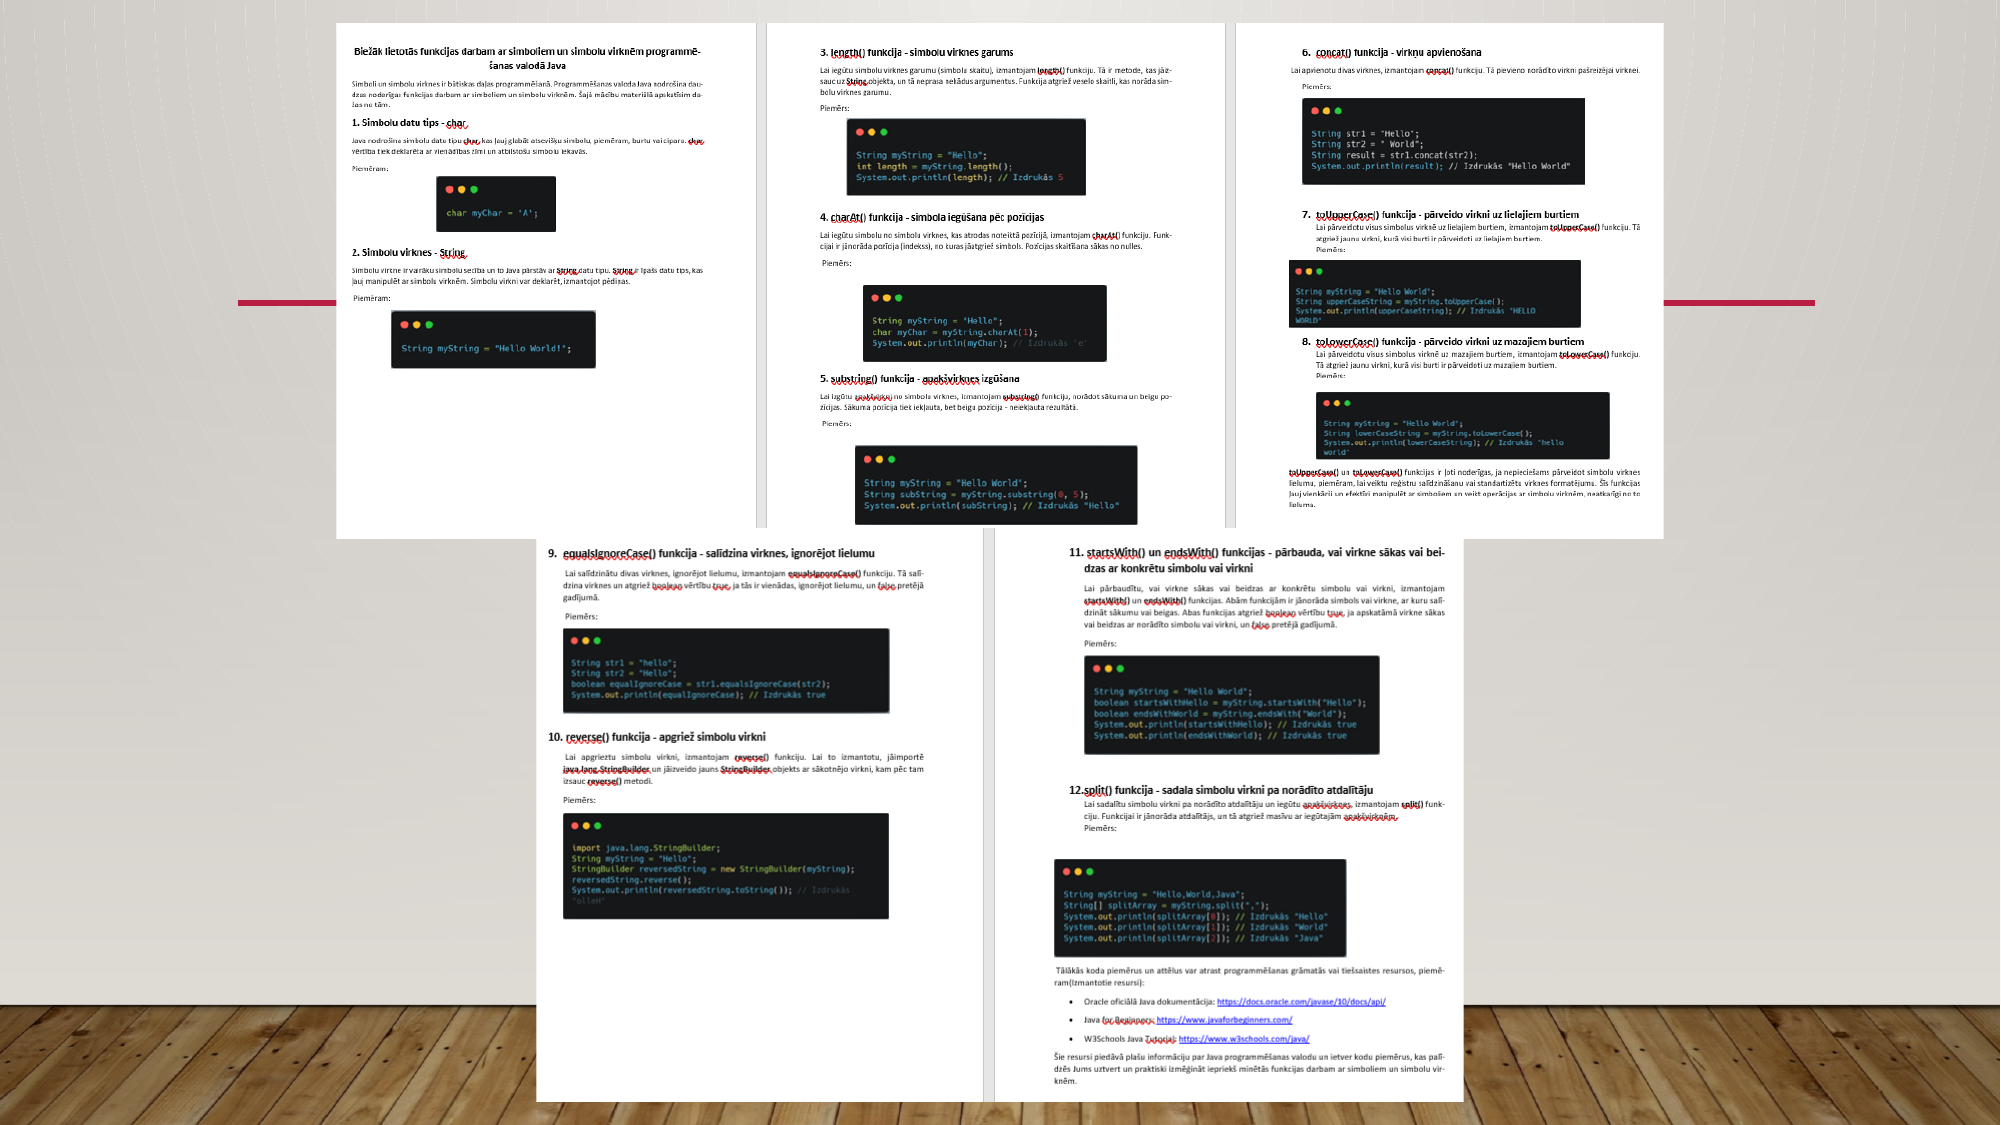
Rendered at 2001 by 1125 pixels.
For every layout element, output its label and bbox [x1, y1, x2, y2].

picture [0, 527, 2000, 1125]
list [335, 23, 1664, 540]
